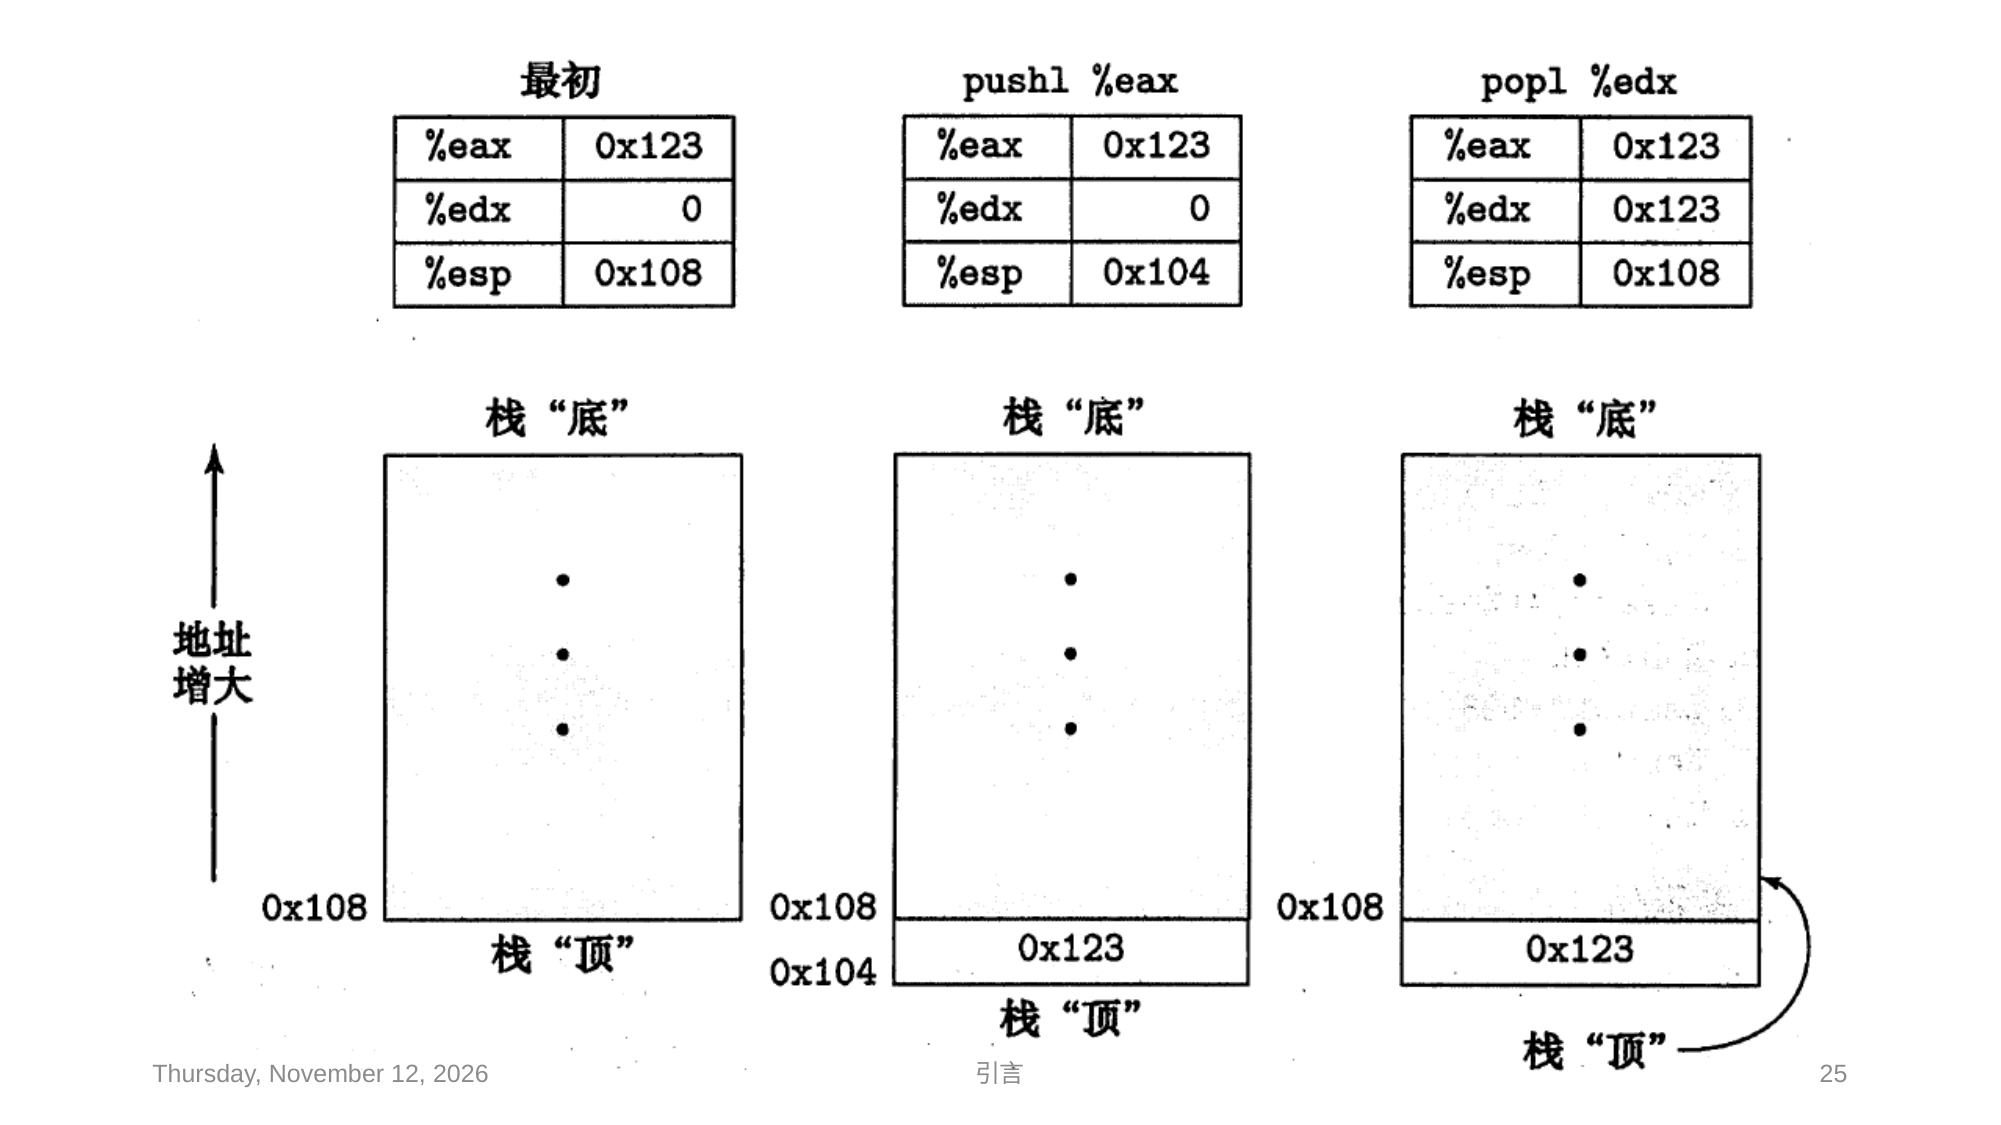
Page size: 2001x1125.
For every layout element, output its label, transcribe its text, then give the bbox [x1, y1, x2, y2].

slide_number 25 [1412, 1042, 1863, 1103]
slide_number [137, 1042, 588, 1103]
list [161, 38, 1827, 1078]
footer 引言 [662, 1078, 1338, 1103]
